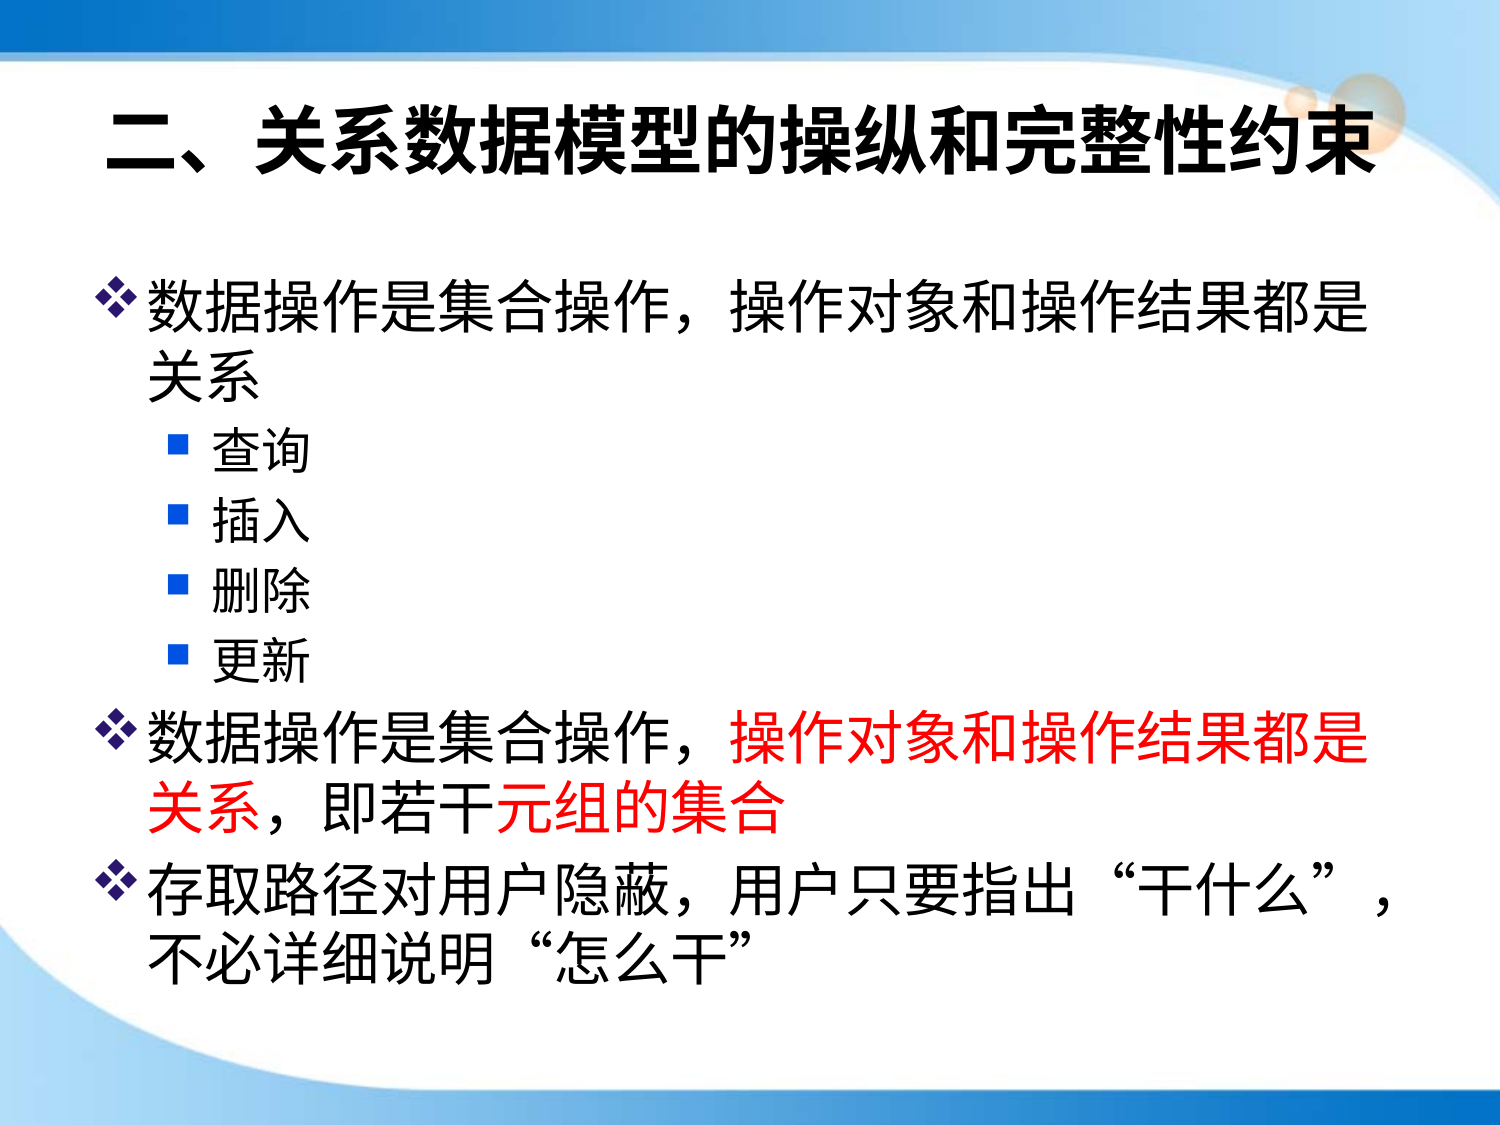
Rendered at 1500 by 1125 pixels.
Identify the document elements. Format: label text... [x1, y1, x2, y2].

title 二、关系数据模型的操纵和完整性约束 [75, 45, 1425, 233]
picture [0, 0, 1500, 1125]
list 数据操作是集合操作，操作对象和操作结果都是关系 查询 插入 删除 更新 数据操作是集合操作，操作对象和操作结果都是关系，即若干元组的集合 存取路径对用户隐蔽，用户只要指出“干什么”，不必详细说明“怎么干” [75, 262, 1425, 1005]
